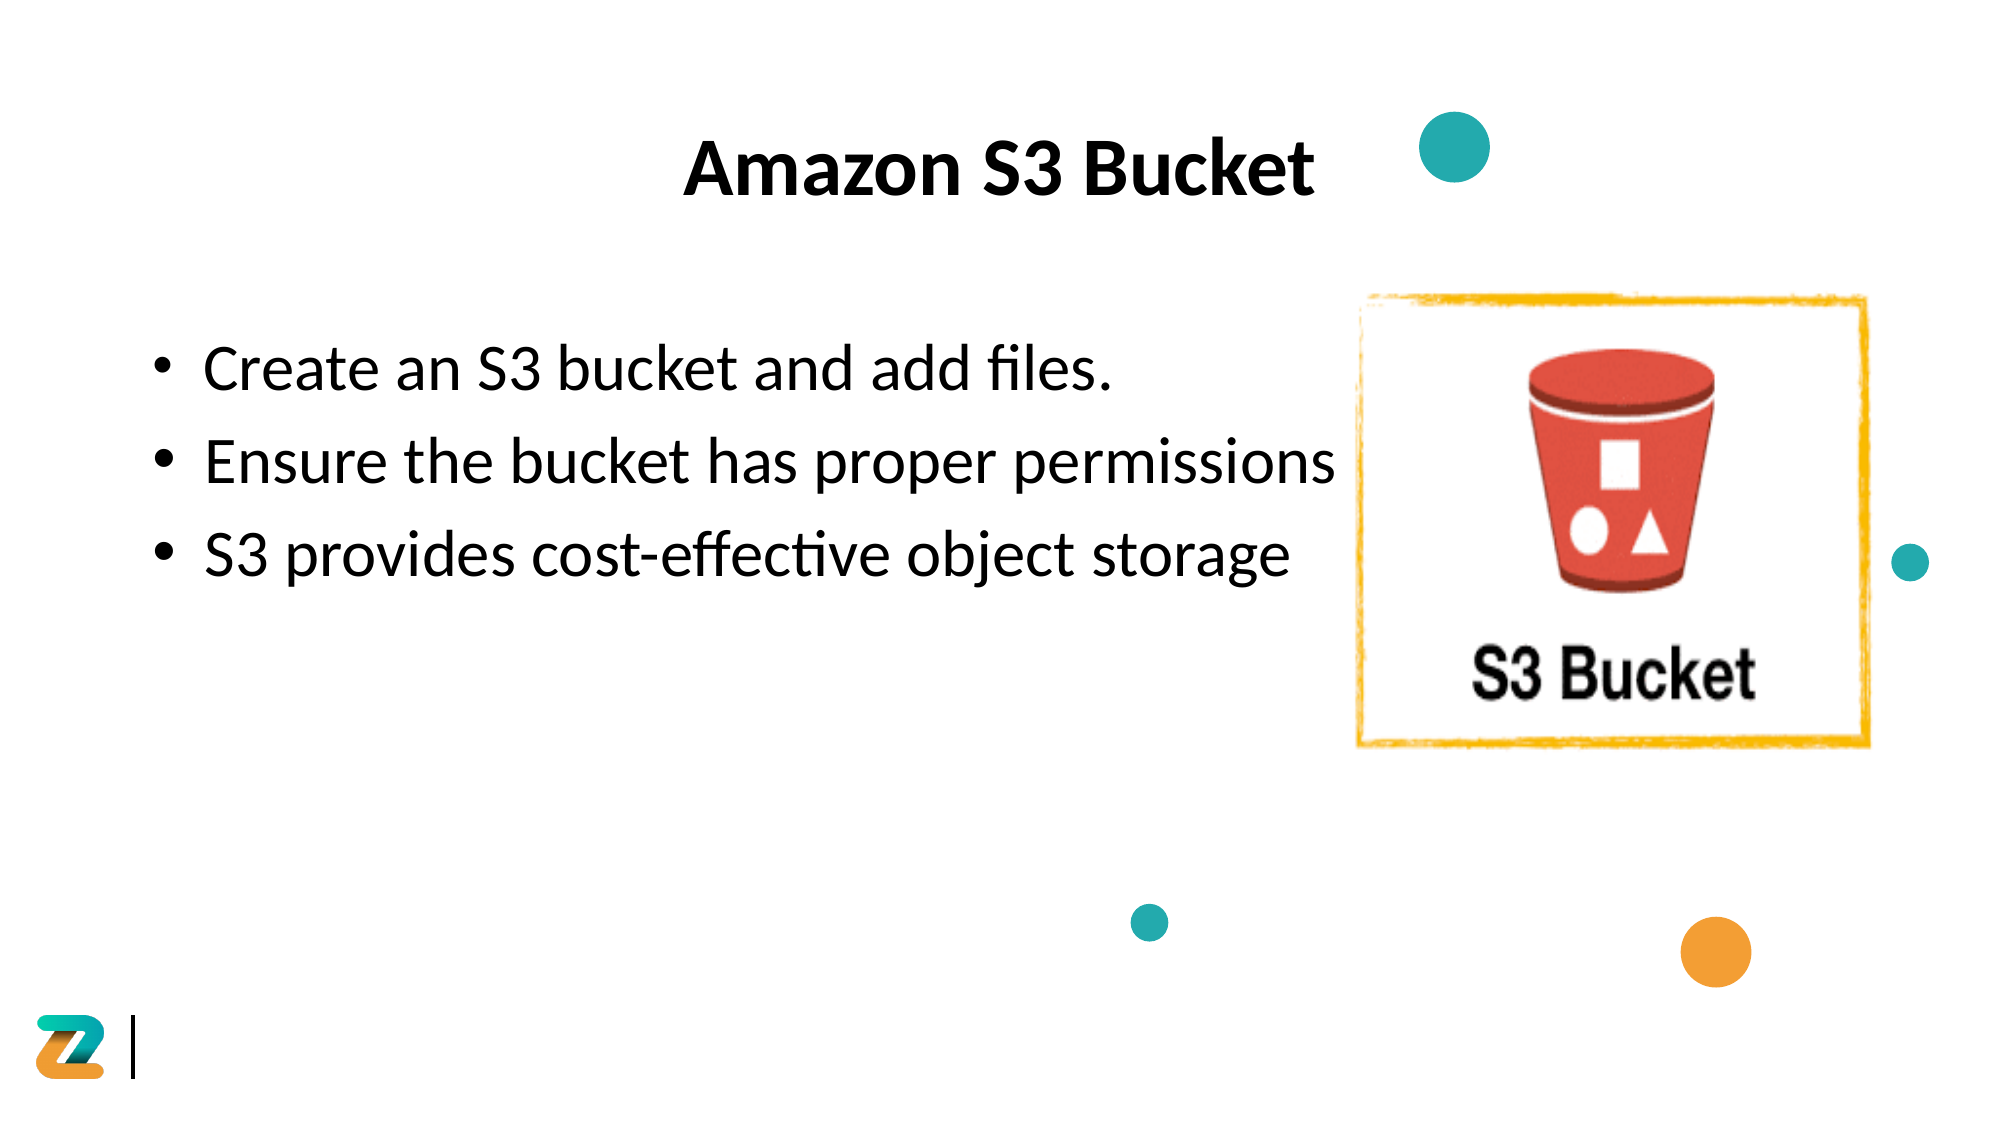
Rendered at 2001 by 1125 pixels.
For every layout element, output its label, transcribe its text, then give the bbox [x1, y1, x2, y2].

text_box [1418, 110, 1491, 184]
list Create an S3 bucket and add files. Ensure the bucket has proper permissions S3 provides cost-effective object storage [137, 234, 1863, 988]
picture [1350, 287, 1877, 755]
title Amazon S3 Bucket [137, 59, 1863, 234]
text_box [36, 1015, 972, 1079]
text_box [1129, 902, 1170, 943]
text_box [1890, 542, 1931, 583]
text_box [1679, 915, 1753, 989]
